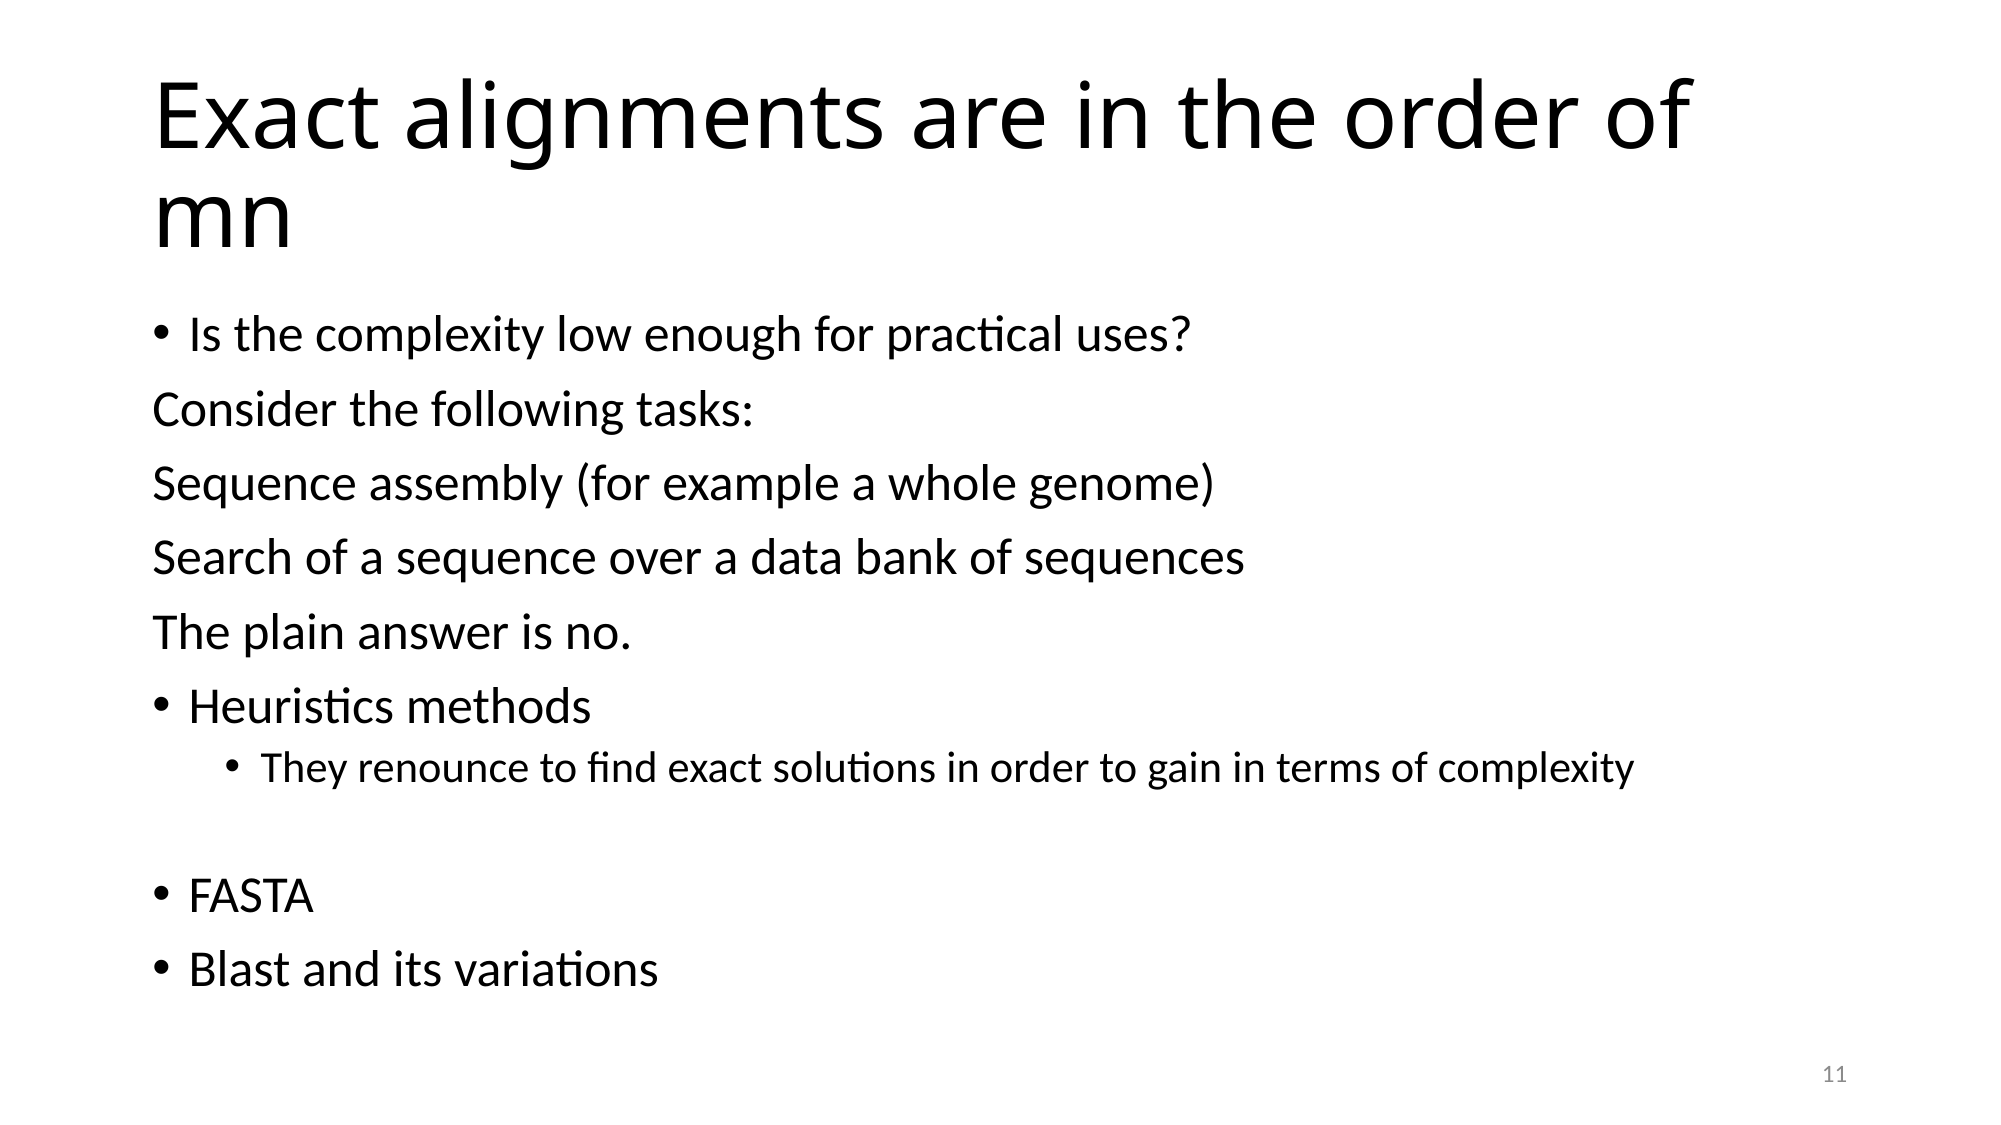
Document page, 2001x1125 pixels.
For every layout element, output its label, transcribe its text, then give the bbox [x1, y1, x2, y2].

list Is the complexity low enough for practical uses? Consider the following tasks: Sequence assembly (for example a whole genome) Search of a sequence over a data bank of sequences The plain answer is no. Heuristics methods They renounce to find exact solutions in order to gain in terms of complexity FASTA Blast and its variations [137, 299, 1863, 1014]
slide_number 11 [1412, 1042, 1863, 1103]
title Exact alignments are in the order of mn [137, 59, 1863, 278]
